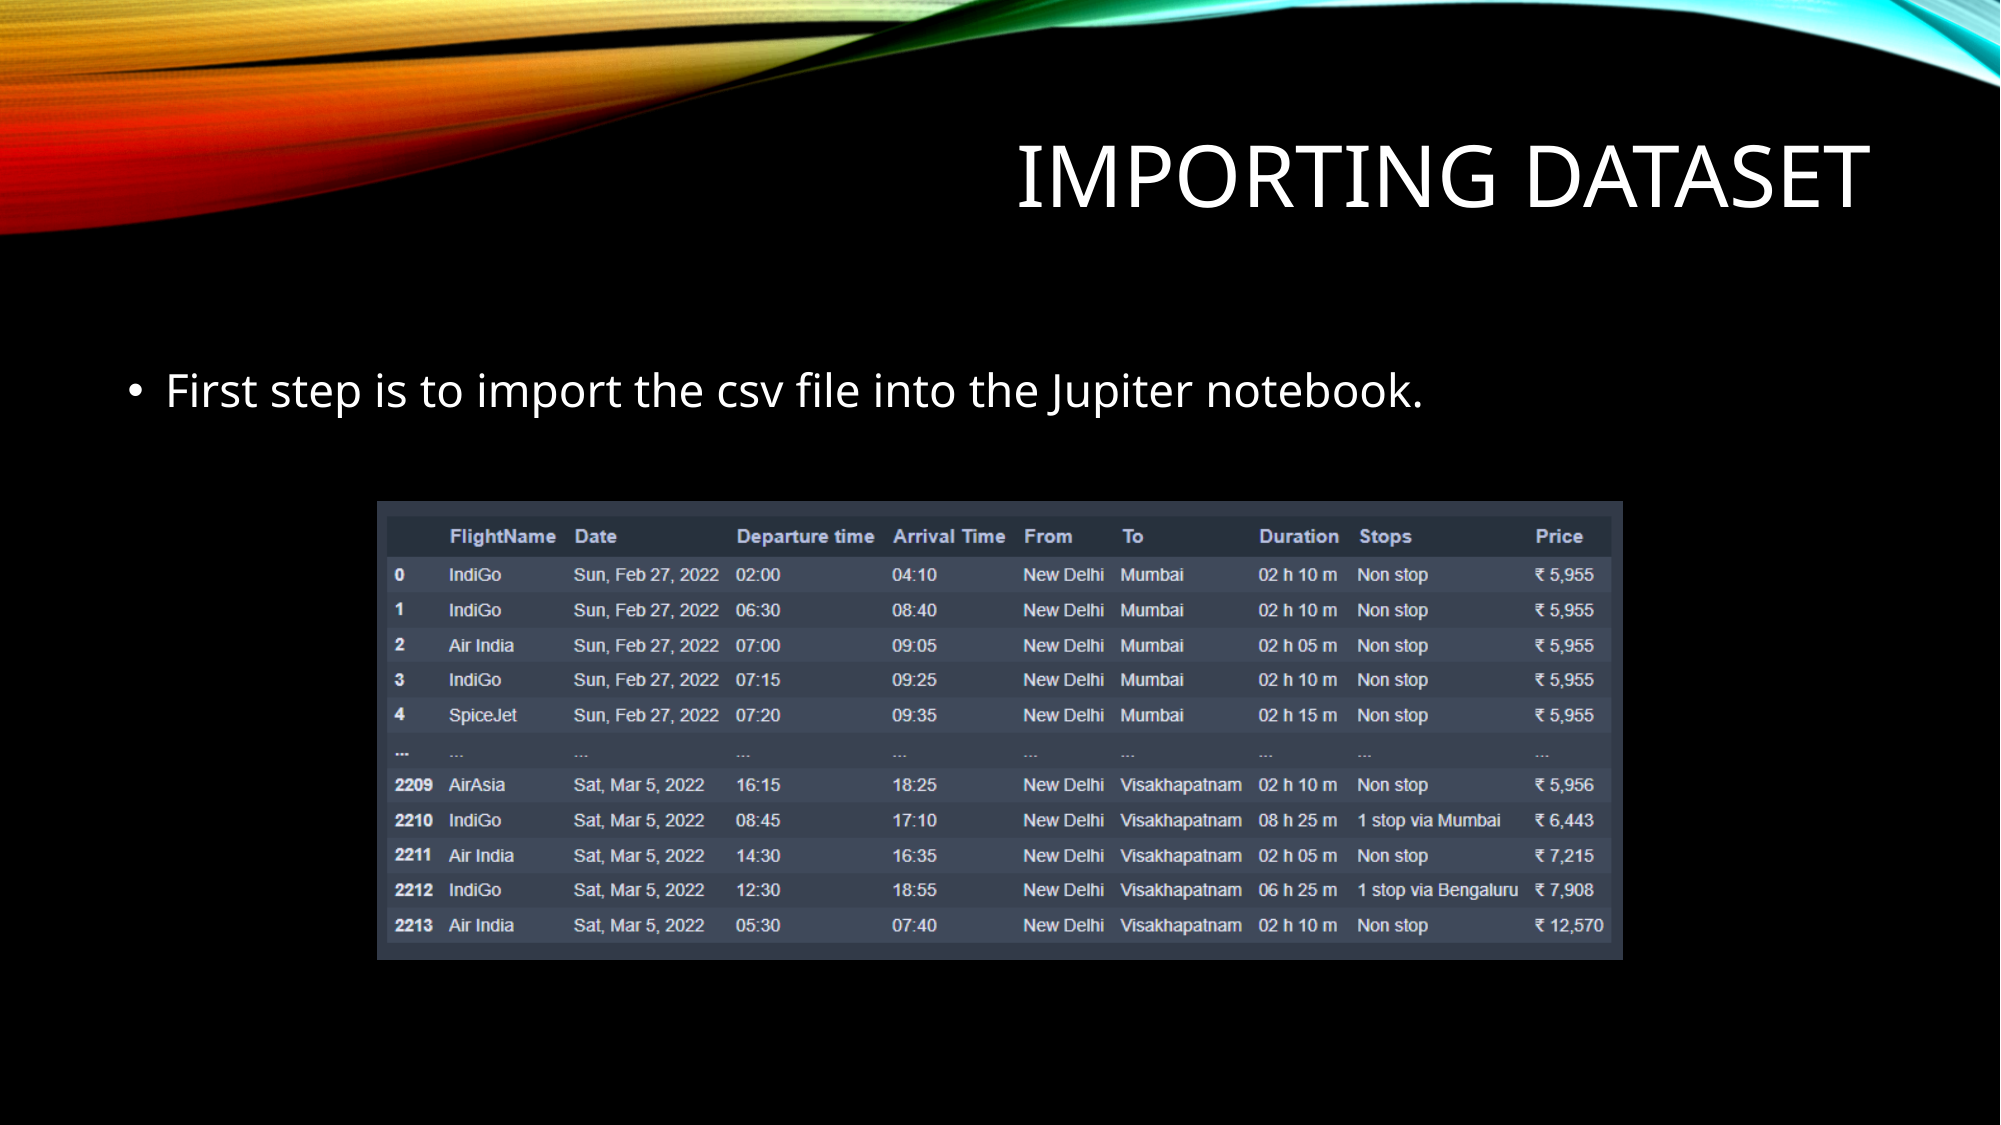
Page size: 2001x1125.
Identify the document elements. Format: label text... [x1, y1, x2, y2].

title Importing Dataset [474, 125, 1888, 338]
list First step is to import the csv file into the Jupiter notebook. [112, 360, 1888, 1021]
picture [376, 501, 1624, 960]
picture [0, 0, 2000, 237]
